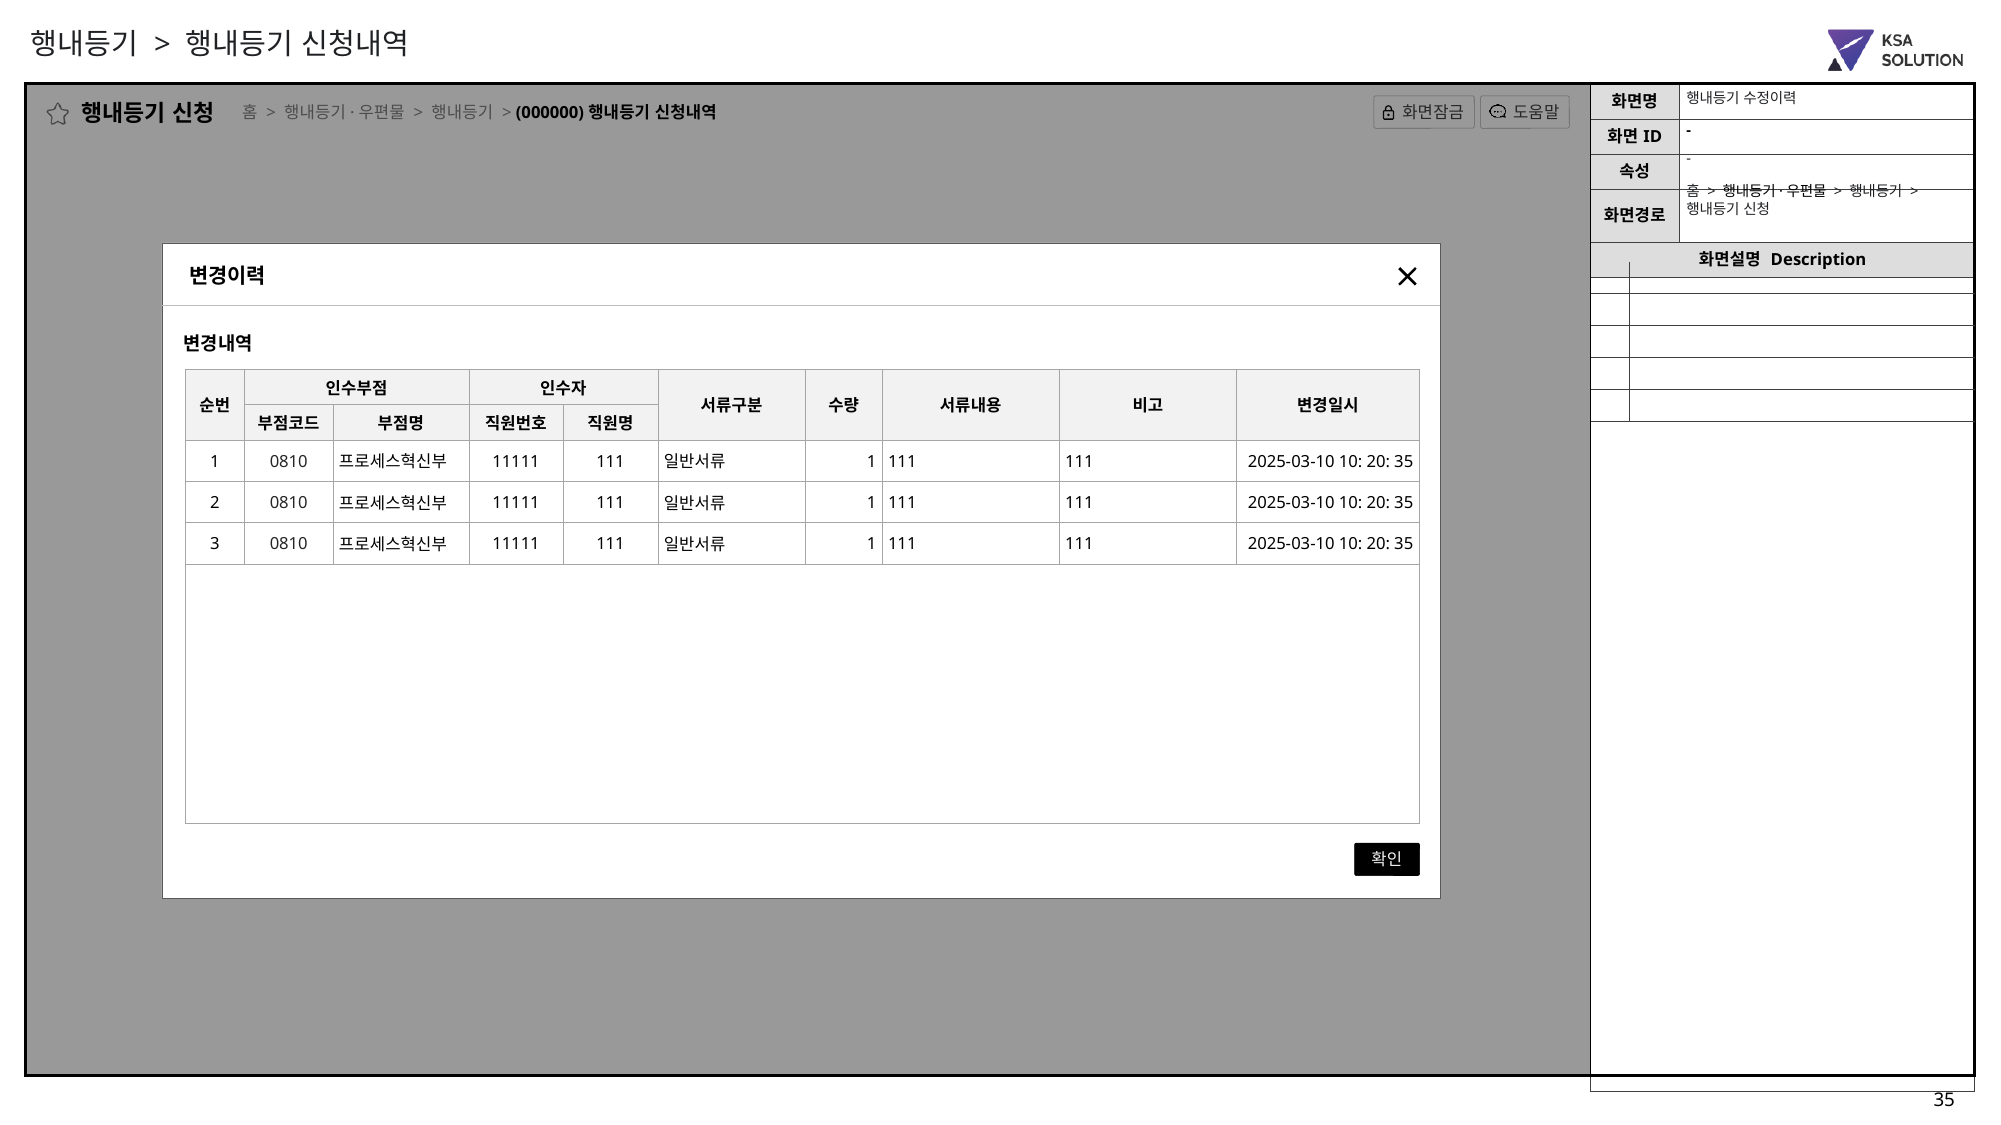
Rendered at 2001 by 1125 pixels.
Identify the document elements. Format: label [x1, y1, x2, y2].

table_cell [1630, 390, 1975, 421]
table_cell [1591, 358, 1629, 389]
table_header [1630, 262, 1975, 293]
text_box [23, 81, 1591, 1078]
table_cell [1591, 326, 1629, 357]
text_box [1680, 81, 1976, 225]
table_cell [1591, 390, 1629, 421]
table_cell [1591, 294, 1629, 325]
table_cell [1630, 358, 1975, 389]
text_box [16, 17, 425, 68]
table_cell [1630, 326, 1975, 357]
table_header [1591, 262, 1629, 293]
table_cell [1630, 294, 1975, 325]
picture [1824, 25, 1966, 73]
